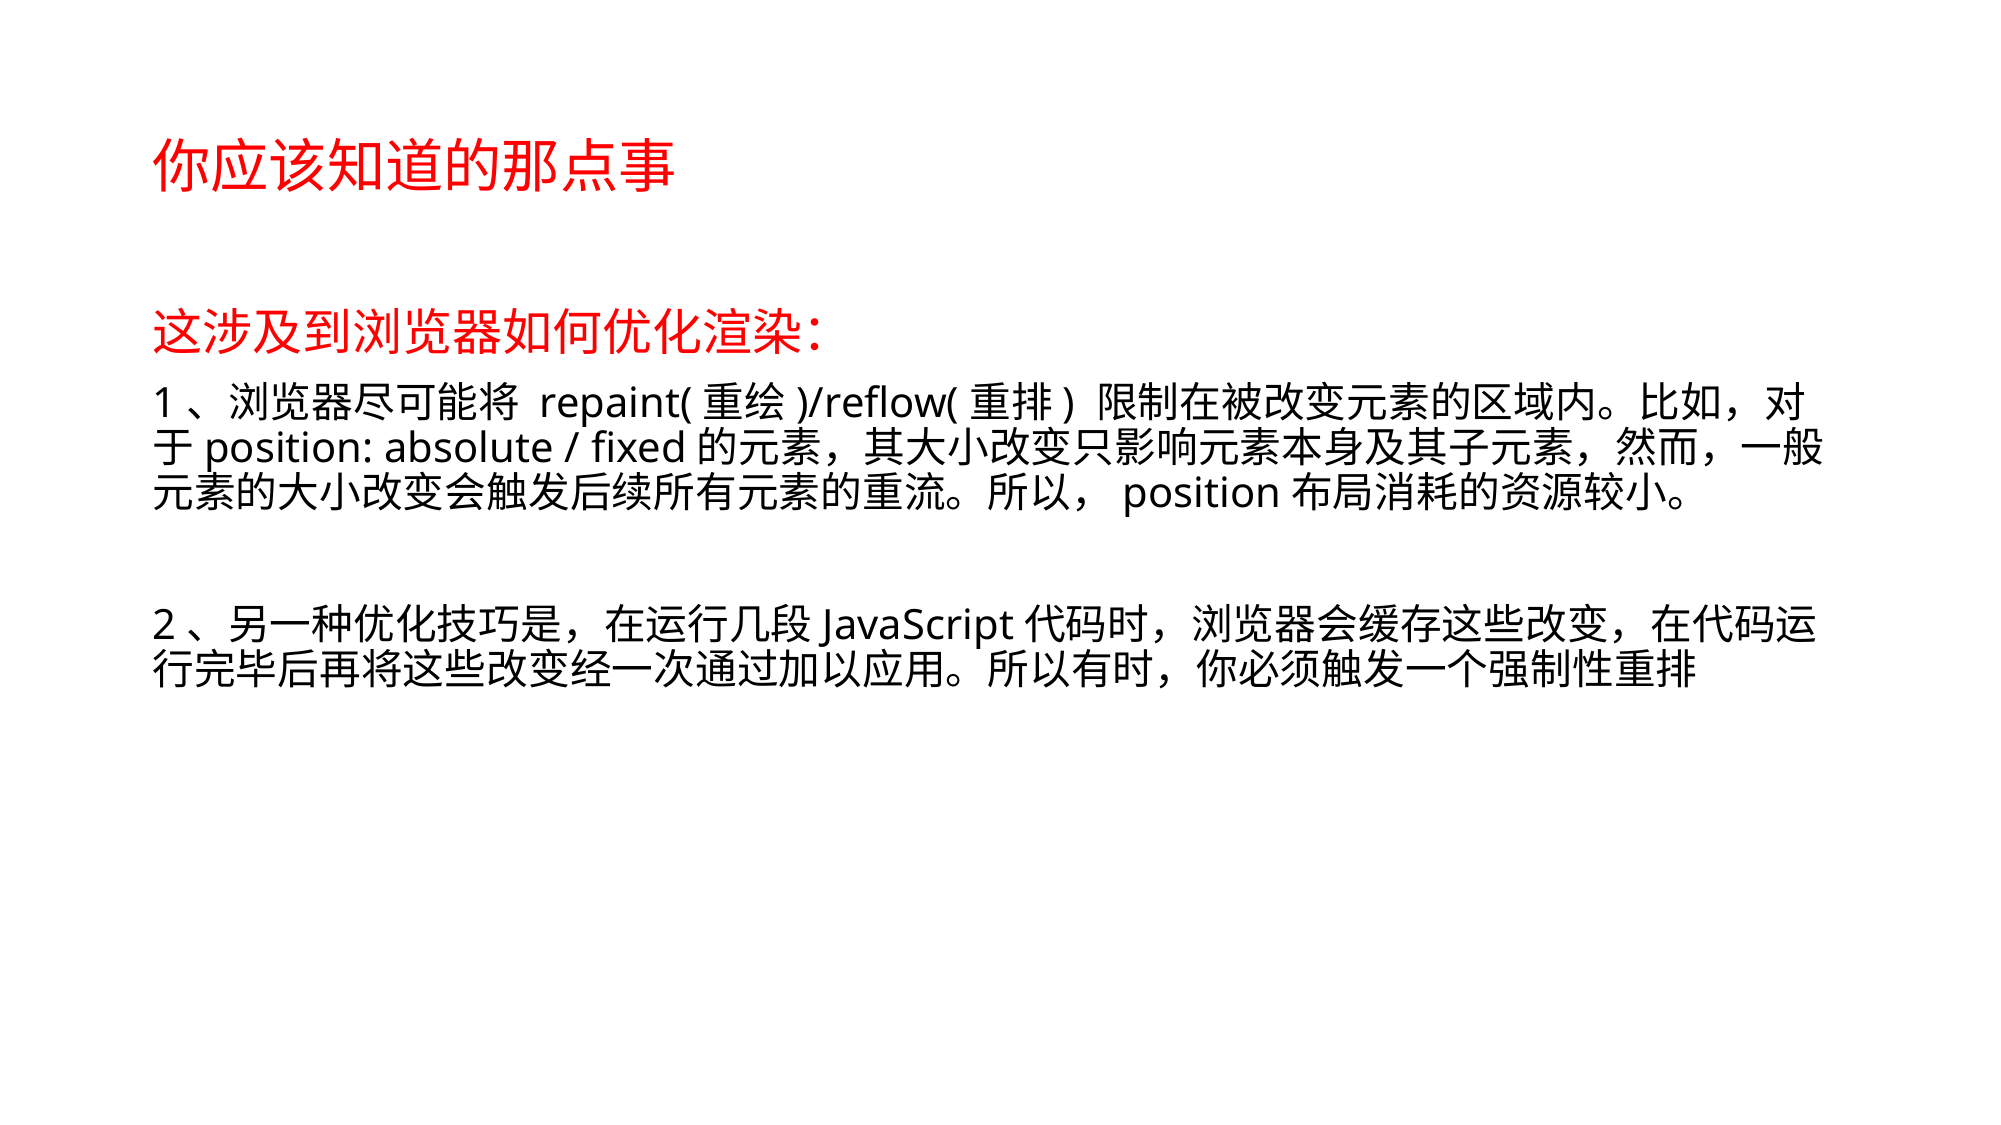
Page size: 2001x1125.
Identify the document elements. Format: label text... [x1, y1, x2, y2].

title 你应该知道的那点事 [137, 59, 1863, 278]
list 这涉及到浏览器如何优化渲染： 1、浏览器尽可能将 repaint(重绘)/reflow(重排) 限制在被改变元素的区域内。比如，对于position: absolute / fixed的元素，其大小改变只影响元素本身及其子元素，然而，一般元素的大小改变会触发后续所有元素的重流。所以，position布局消耗的资源较小。 2、另一种优化技巧是，在运行几段JavaScript代码时，浏览器会缓存这些改变，在代码运行完毕后再将这些改变经一次通过加以应用。所以有时，你必须触发一个强制性重排 [137, 299, 1863, 1014]
